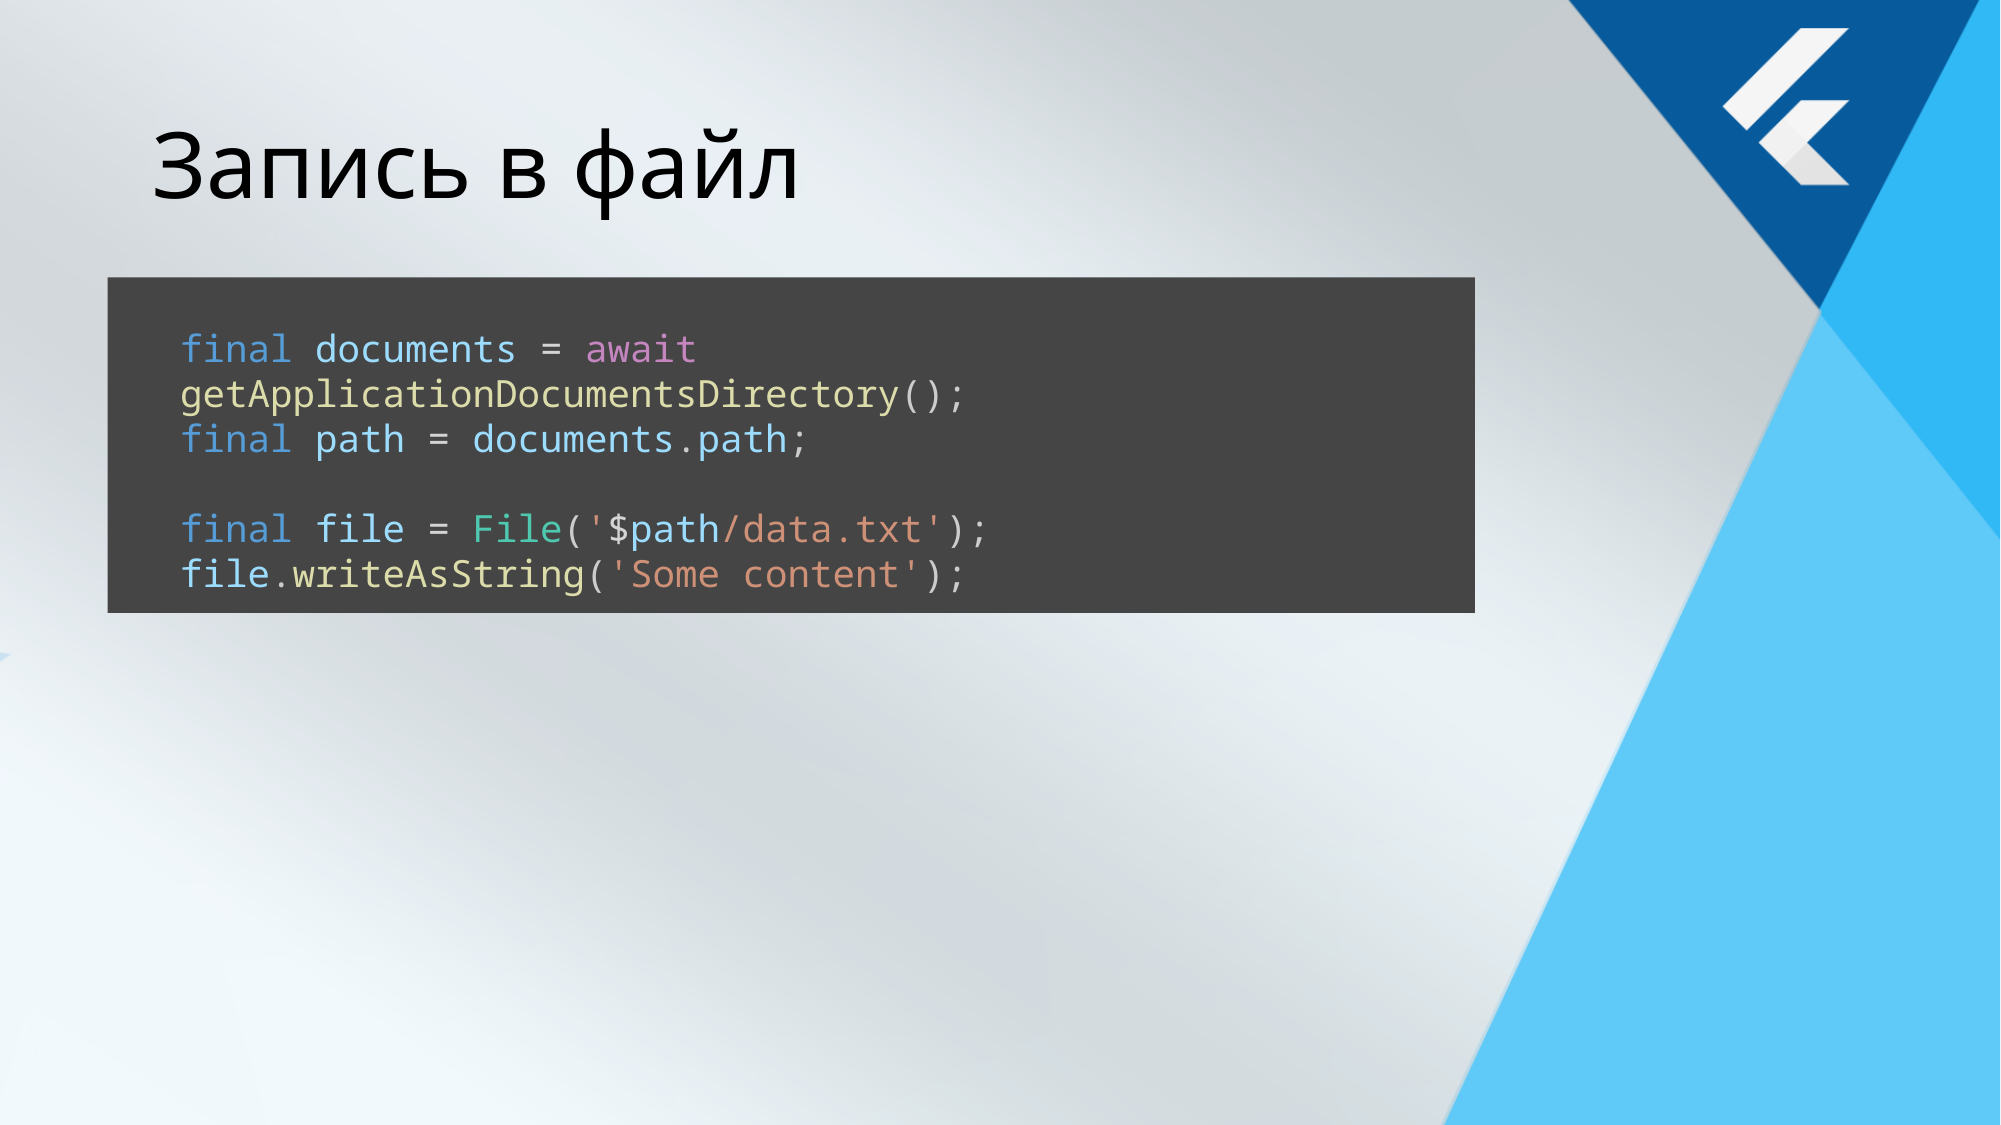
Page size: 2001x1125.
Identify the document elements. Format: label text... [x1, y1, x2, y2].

text_box [107, 276, 1476, 614]
picture [0, 0, 2001, 1125]
text_box final documents = await getApplicationDocumentsDirectory(); final path = documents.path; final file = File('$path/data.txt'); file.writeAsString('Some content'); [165, 317, 1413, 603]
title Запись в файл [137, 59, 1863, 278]
